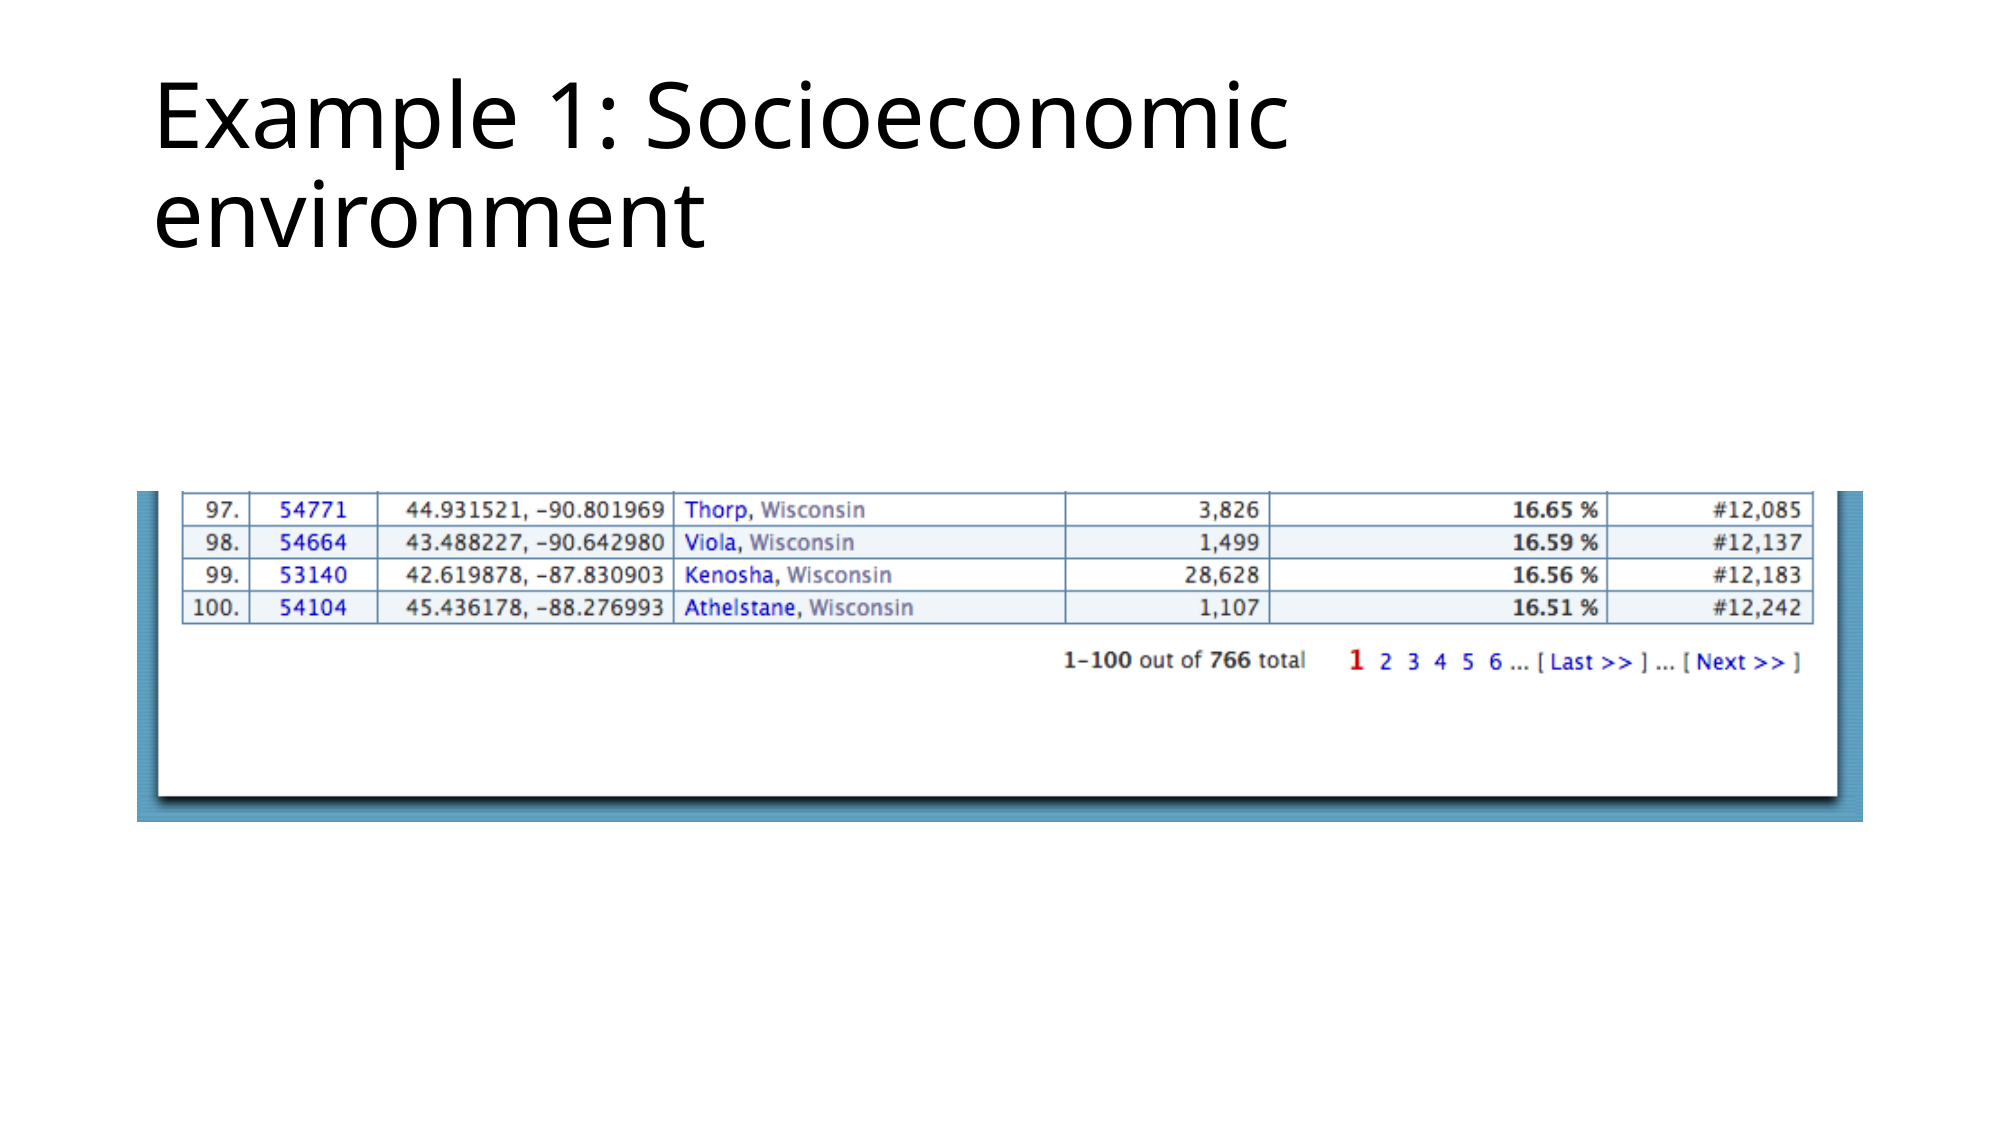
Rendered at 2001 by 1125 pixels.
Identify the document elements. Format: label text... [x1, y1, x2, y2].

title Example 1: Socioeconomic environment [137, 59, 1863, 278]
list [137, 491, 1863, 822]
